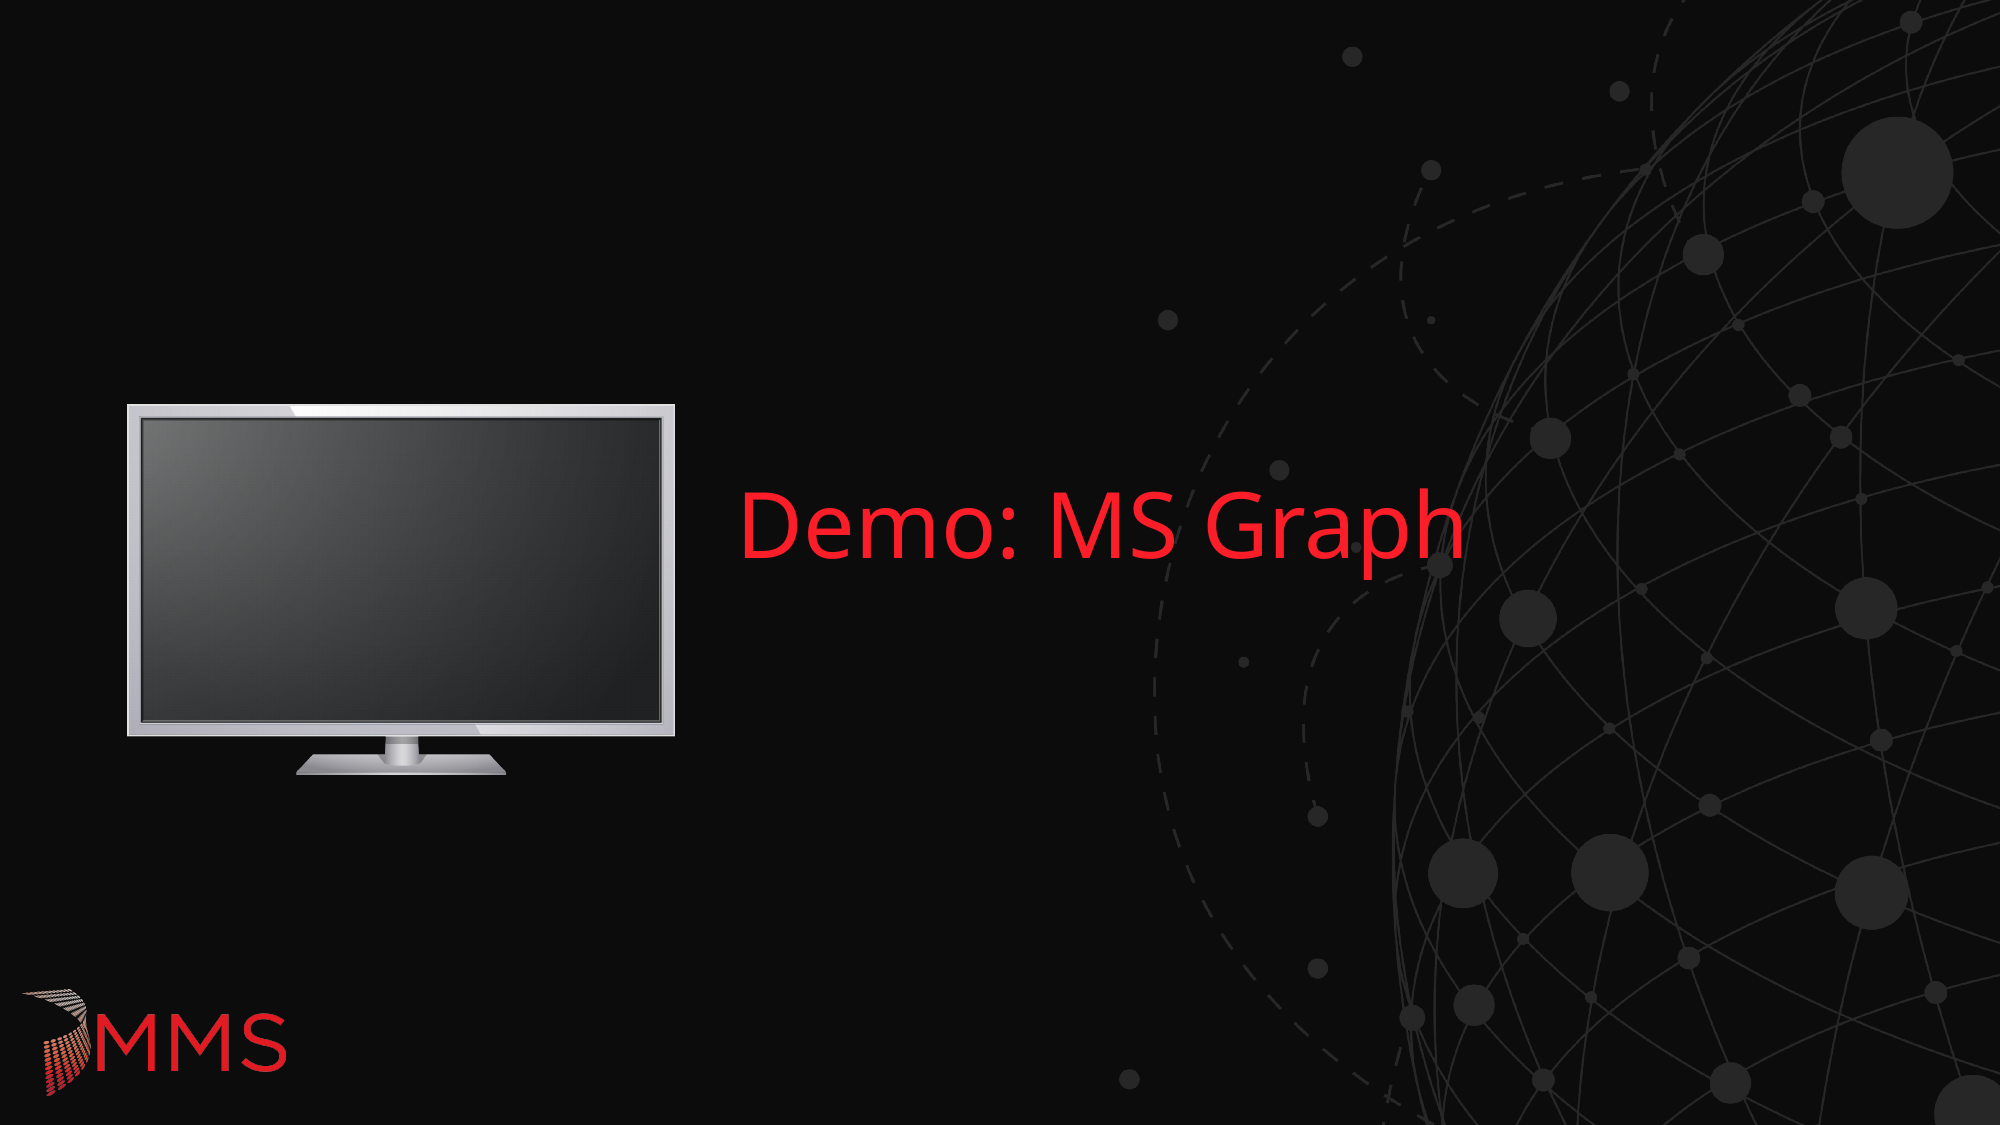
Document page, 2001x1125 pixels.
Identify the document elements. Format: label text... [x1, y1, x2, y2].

picture [22, 989, 286, 1096]
list Demo: MS Graph [721, 458, 1900, 706]
picture [127, 404, 675, 775]
picture [1119, 0, 2000, 1125]
